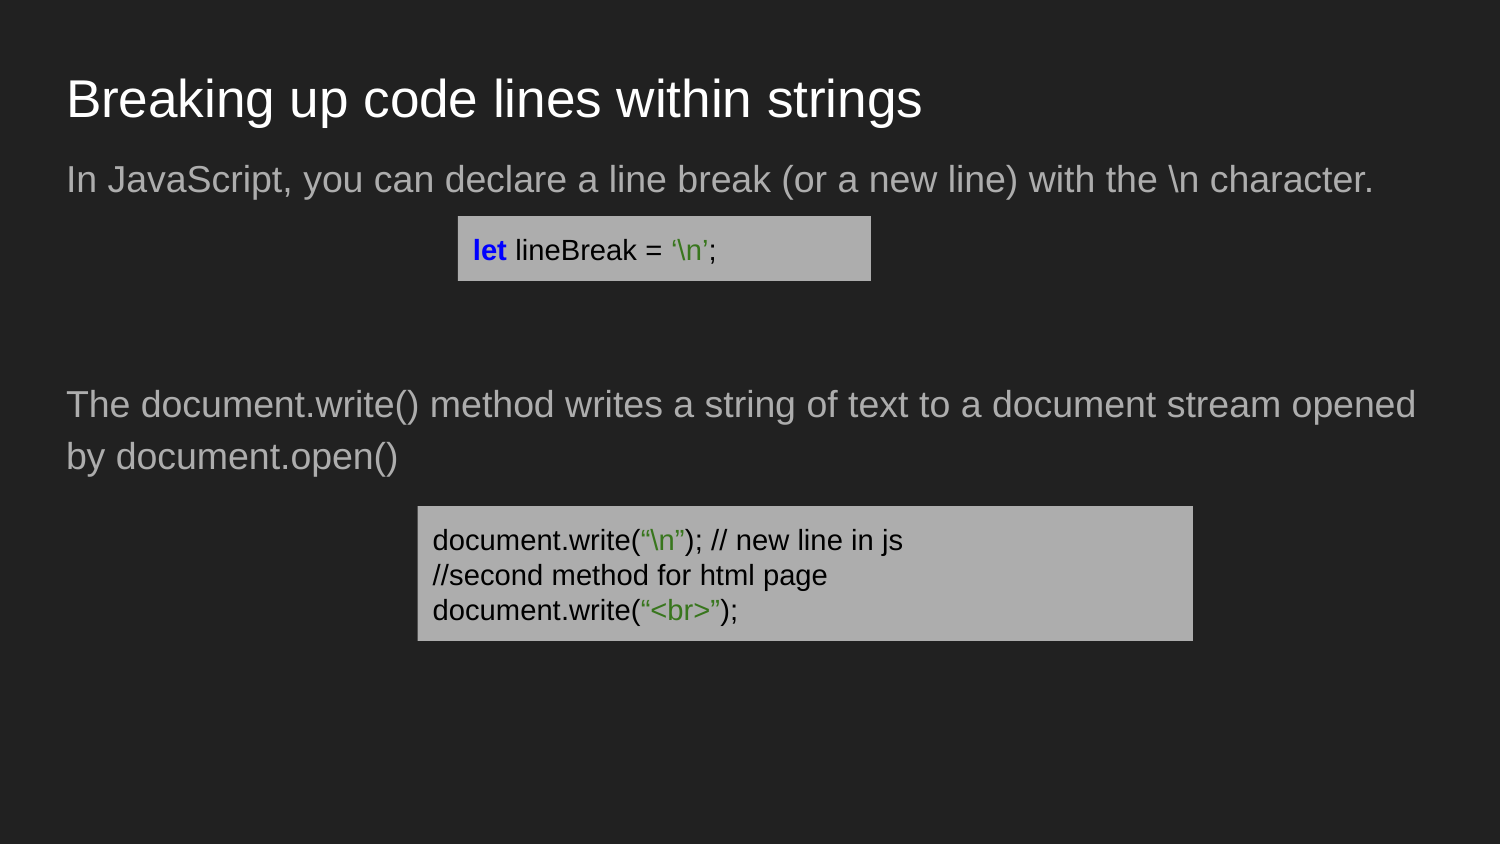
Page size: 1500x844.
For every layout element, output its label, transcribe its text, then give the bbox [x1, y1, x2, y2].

title Breaking up code lines within strings [51, 49, 1449, 133]
text_box document.write(“\n”); // new line in js //second method for html page document.write(“<br>”); [417, 506, 1193, 641]
text_box let lineBreak = ‘\n’; [457, 216, 871, 281]
list In JavaScript, you can declare a line break (or a new line) with the \n character. The document.write() method writes a string of text to a document stream opened by document.open() [51, 133, 1449, 819]
